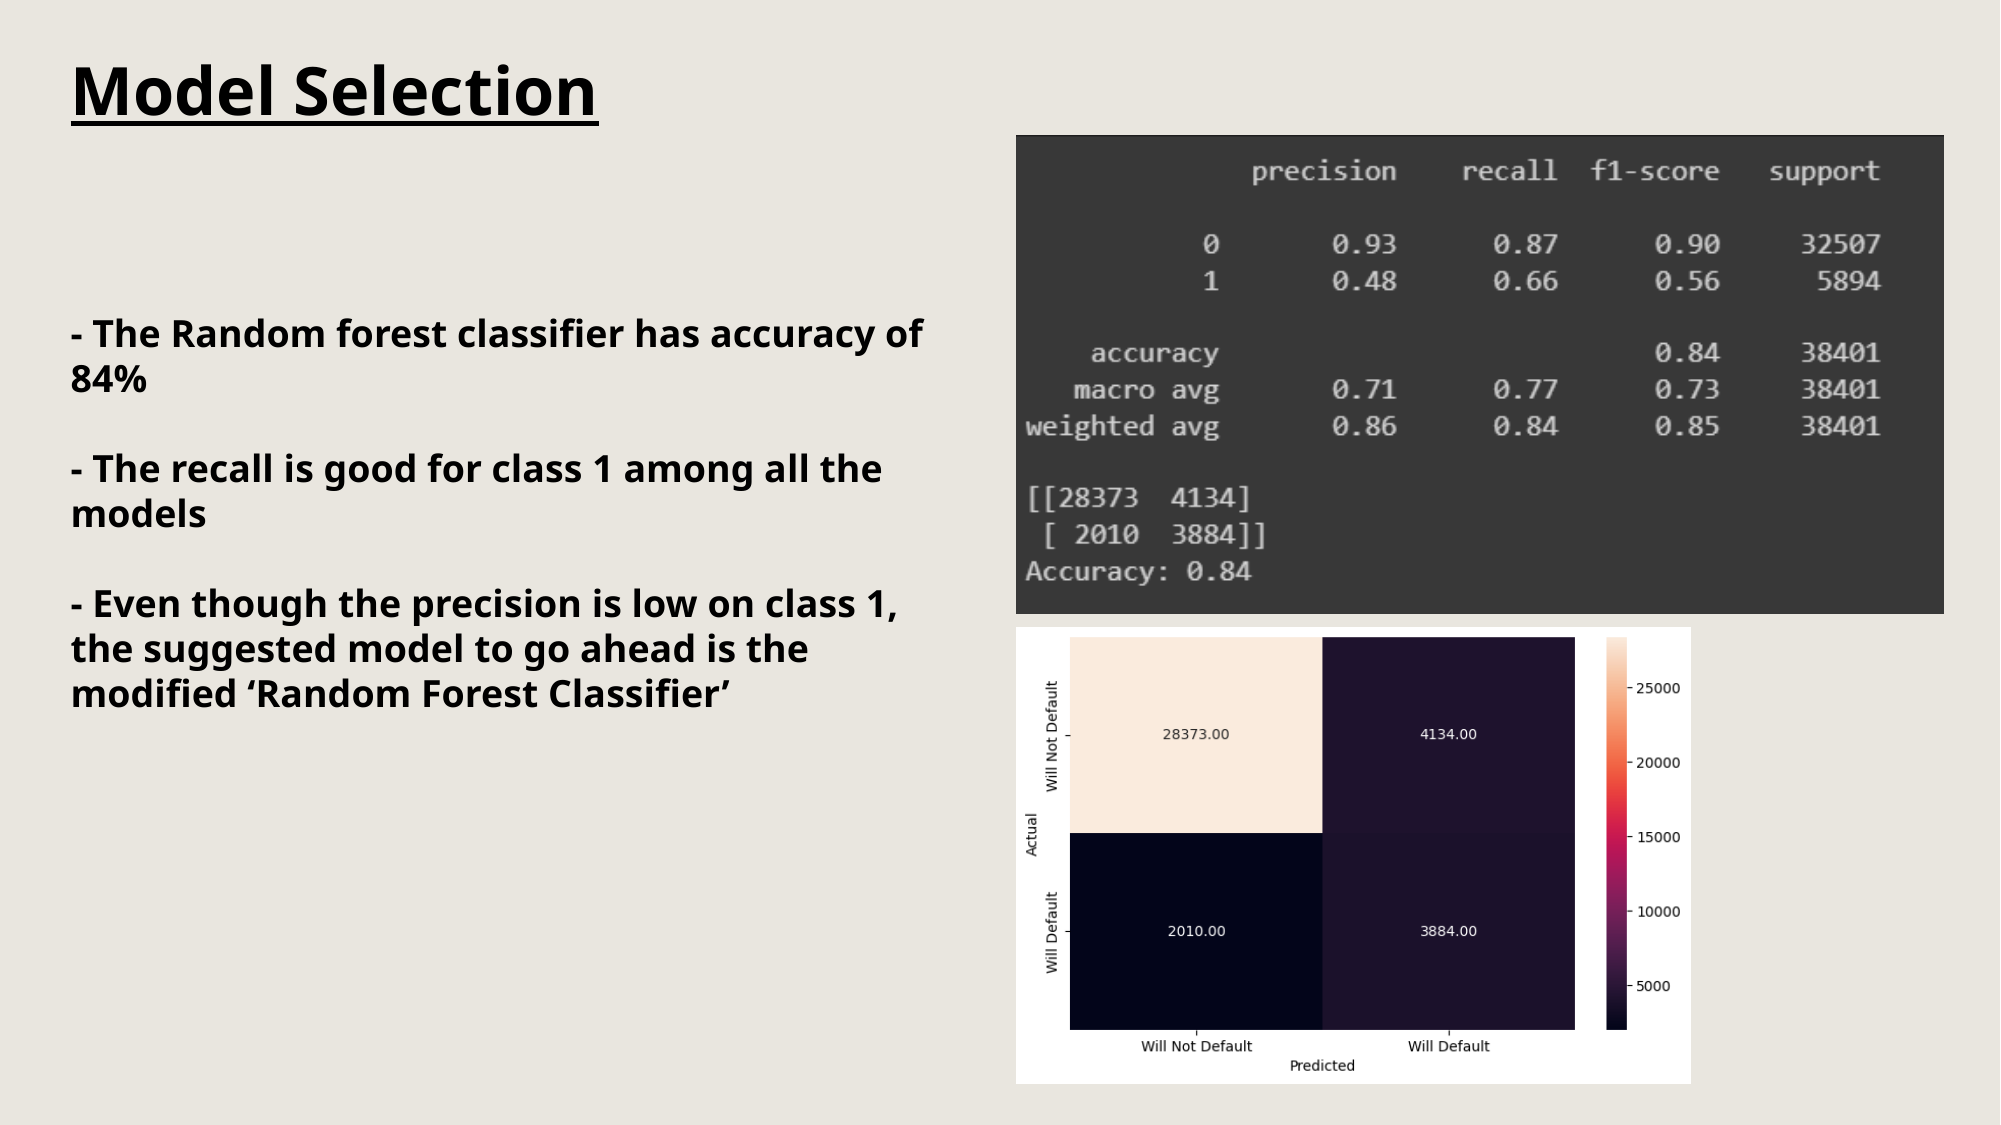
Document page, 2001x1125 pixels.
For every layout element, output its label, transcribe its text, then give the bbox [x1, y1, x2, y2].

text_box - The Random forest classifier has accuracy of 84% - The recall is good for class 1 among all the models - Even though the precision is low on class 1, the suggested model to go ahead is the modified ‘Random Forest Classifier’ [55, 302, 959, 767]
picture [1016, 135, 1944, 614]
text_box Model Selection [55, 41, 1207, 162]
picture [1016, 627, 1691, 1084]
